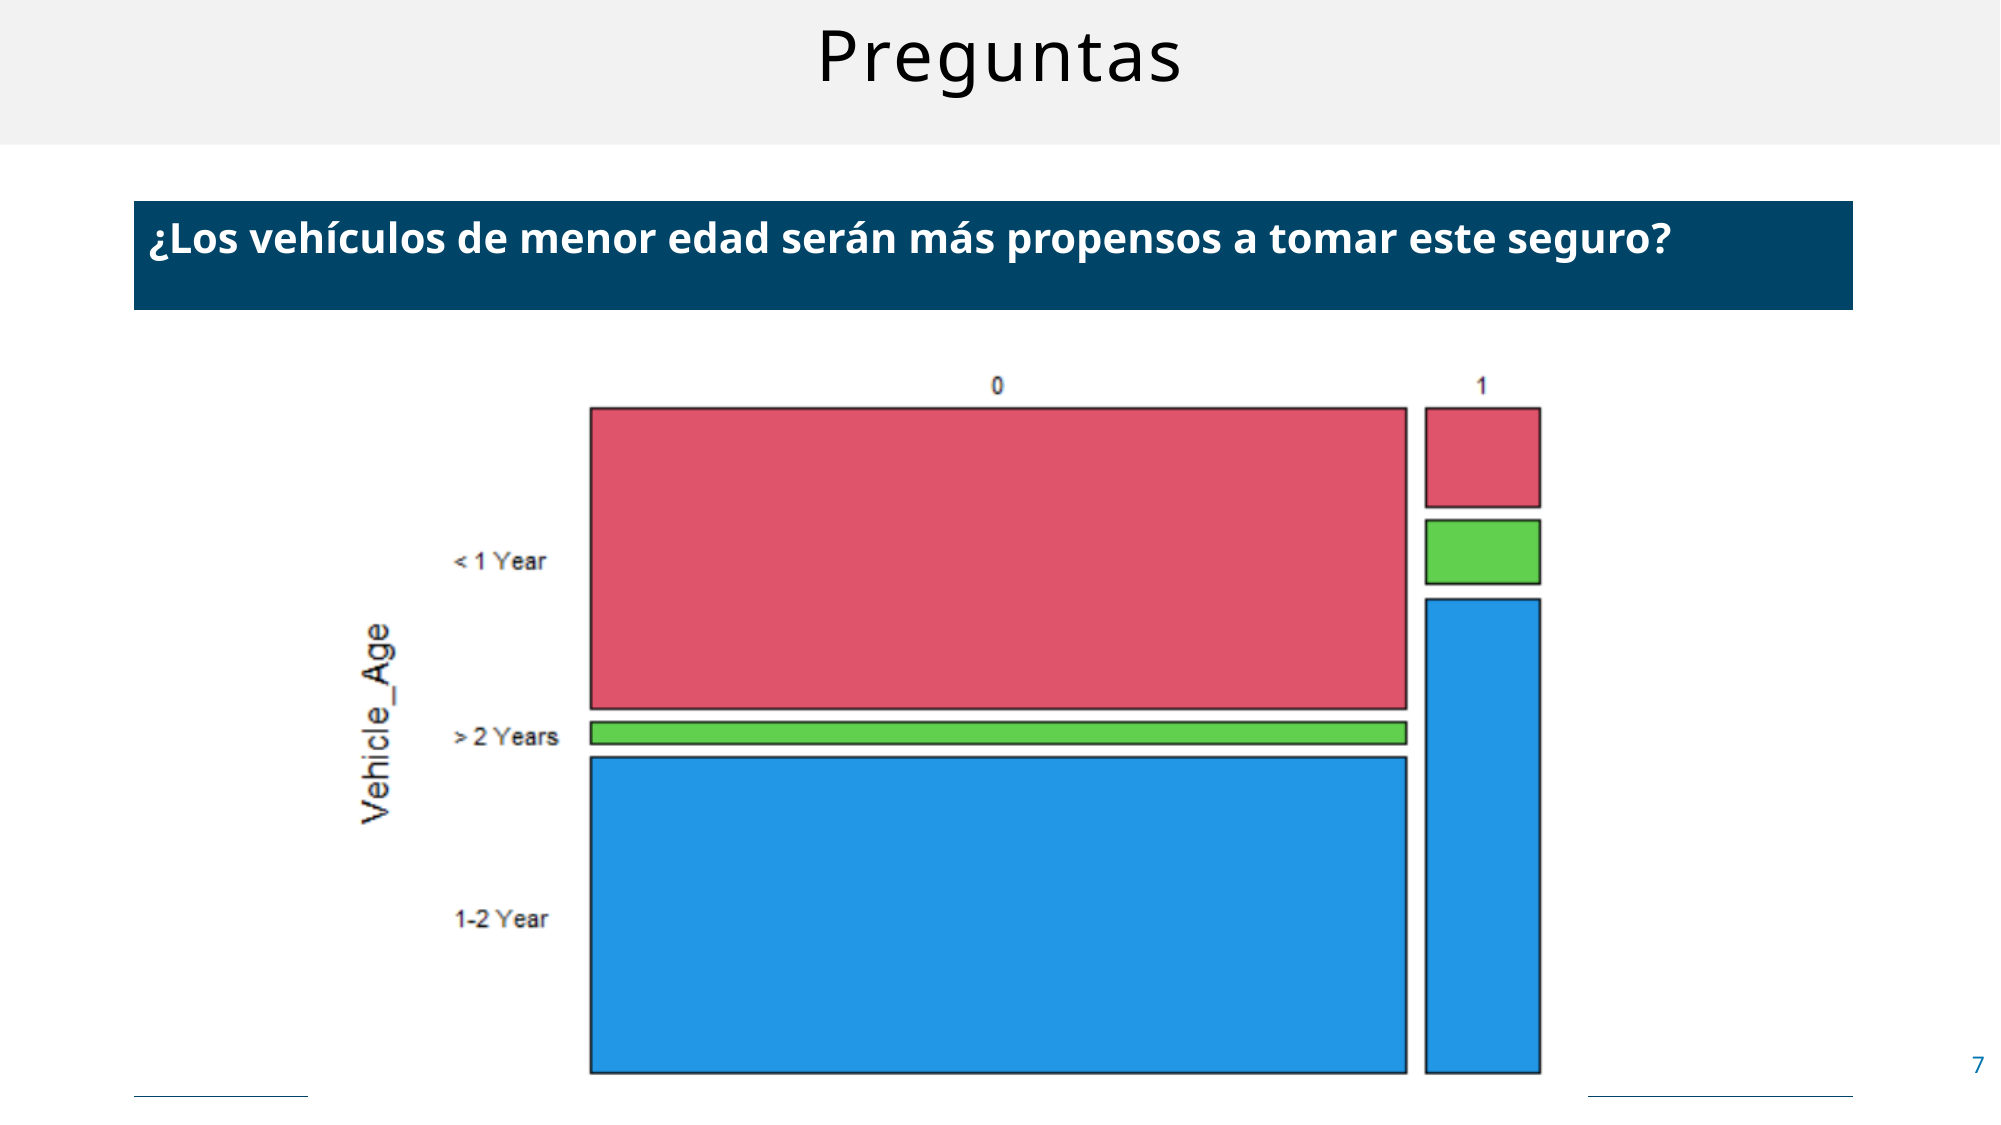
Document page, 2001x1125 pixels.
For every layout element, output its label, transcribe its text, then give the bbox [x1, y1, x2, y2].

picture [308, 330, 1588, 1097]
title Preguntas [0, 0, 2000, 145]
slide_number 7 [1588, 1036, 2000, 1097]
table_cell [134, 310, 1853, 1096]
table_header ¿Los vehículos de menor edad serán más propensos a tomar este seguro? [134, 201, 1853, 310]
